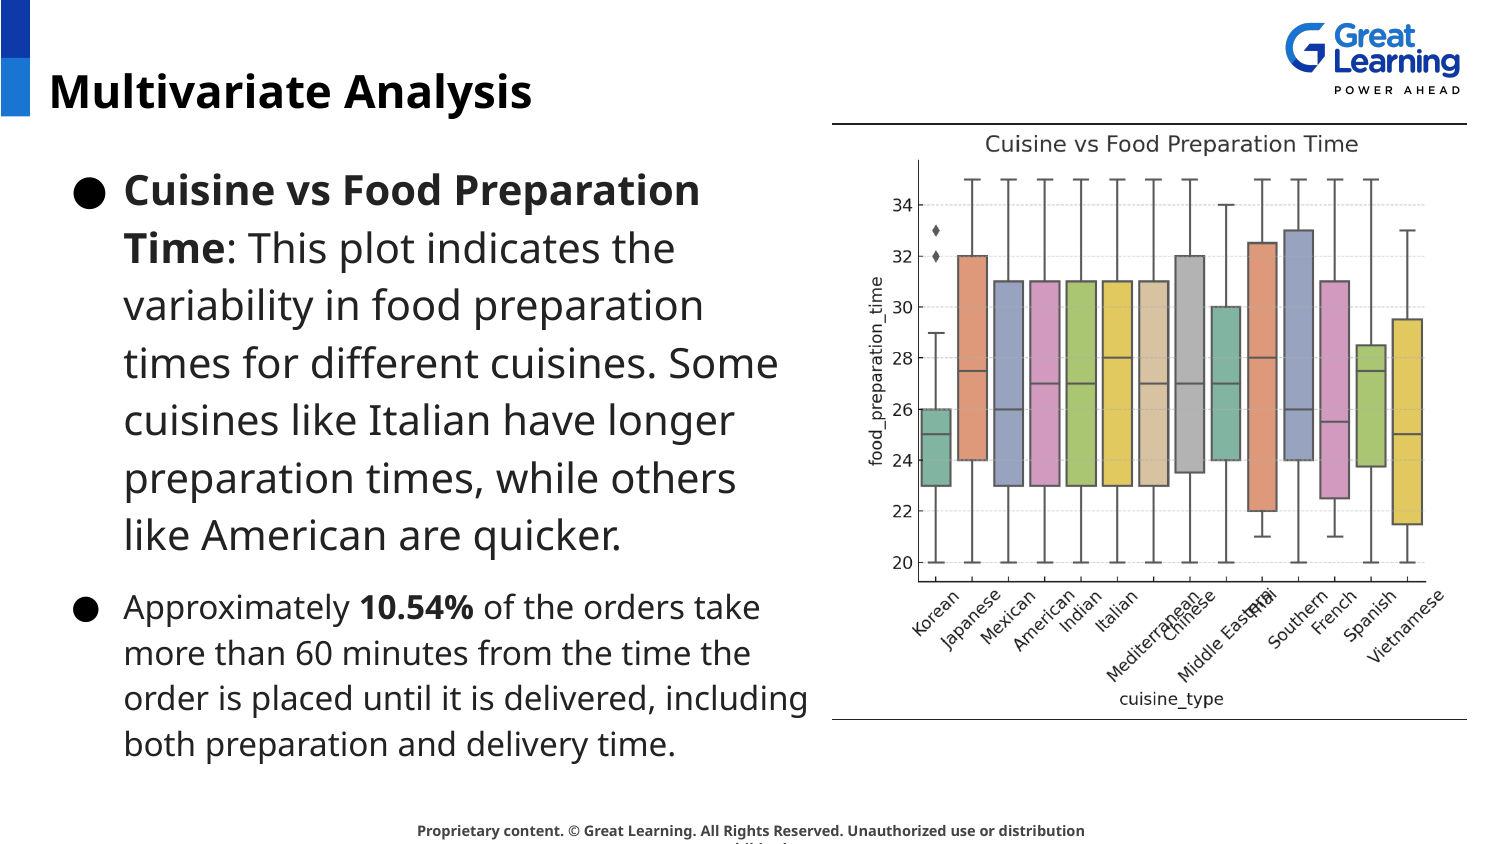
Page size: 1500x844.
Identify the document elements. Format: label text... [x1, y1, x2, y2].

list Cuisine vs Food Preparation Time: This plot indicates the variability in food preparation times for different cuisines. Some cuisines like Italian have longer preparation times, while others like American are quicker. Approximately 10.54% of the orders take more than 60 minutes from the time the order is placed until it is delivered, including both preparation and delivery time. ​​ [33, 141, 827, 750]
title Multivariate Analysis [33, 47, 1431, 141]
picture [832, 123, 1467, 721]
picture [1258, 11, 1487, 106]
